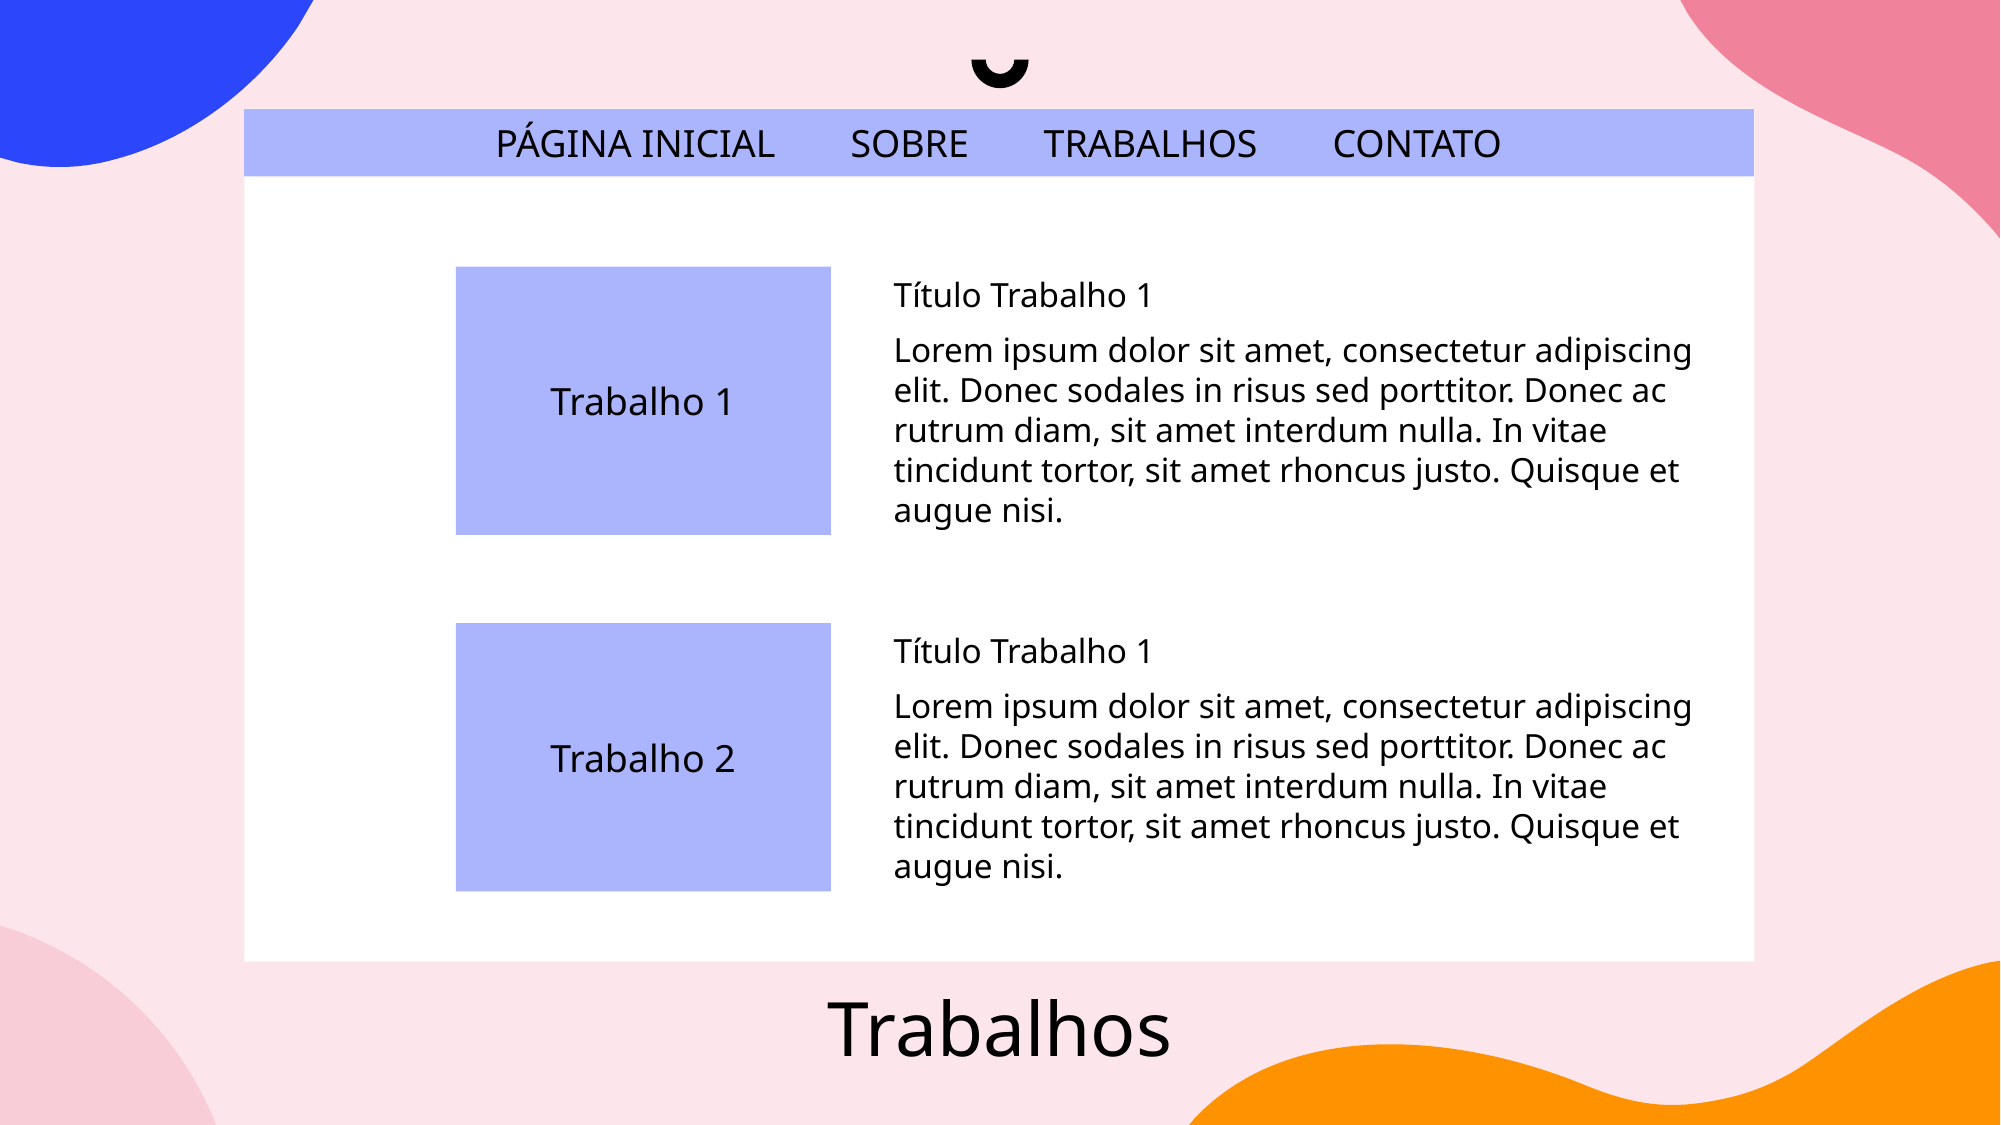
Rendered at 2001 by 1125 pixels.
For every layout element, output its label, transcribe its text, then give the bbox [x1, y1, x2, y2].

text_box Trabalho 1 [455, 265, 832, 536]
text_box Lorem ipsum dolor sit amet, consectetur adipiscing elit. Donec sodales in risus sed porttitor. Donec ac rutrum diam, sit amet interdum nulla. In vitae tincidunt tortor, sit amet rhoncus justo. Quisque et augue nisi. [878, 678, 1719, 893]
text_box [243, 177, 1755, 963]
text_box PÁGINA INICIAL SOBRE TRABALHOS CONTATO [243, 108, 1755, 177]
text_box Título Trabalho 1 [878, 623, 1695, 678]
text_box Título Trabalho 1 [878, 266, 1695, 321]
text_box Trabalho 2 [455, 622, 832, 893]
text_box Lorem ipsum dolor sit amet, consectetur adipiscing elit. Donec sodales in risus sed porttitor. Donec ac rutrum diam, sit amet interdum nulla. In vitae tincidunt tortor, sit amet rhoncus justo. Quisque et augue nisi. [878, 321, 1719, 537]
text_box Trabalhos [267, 983, 1733, 1125]
